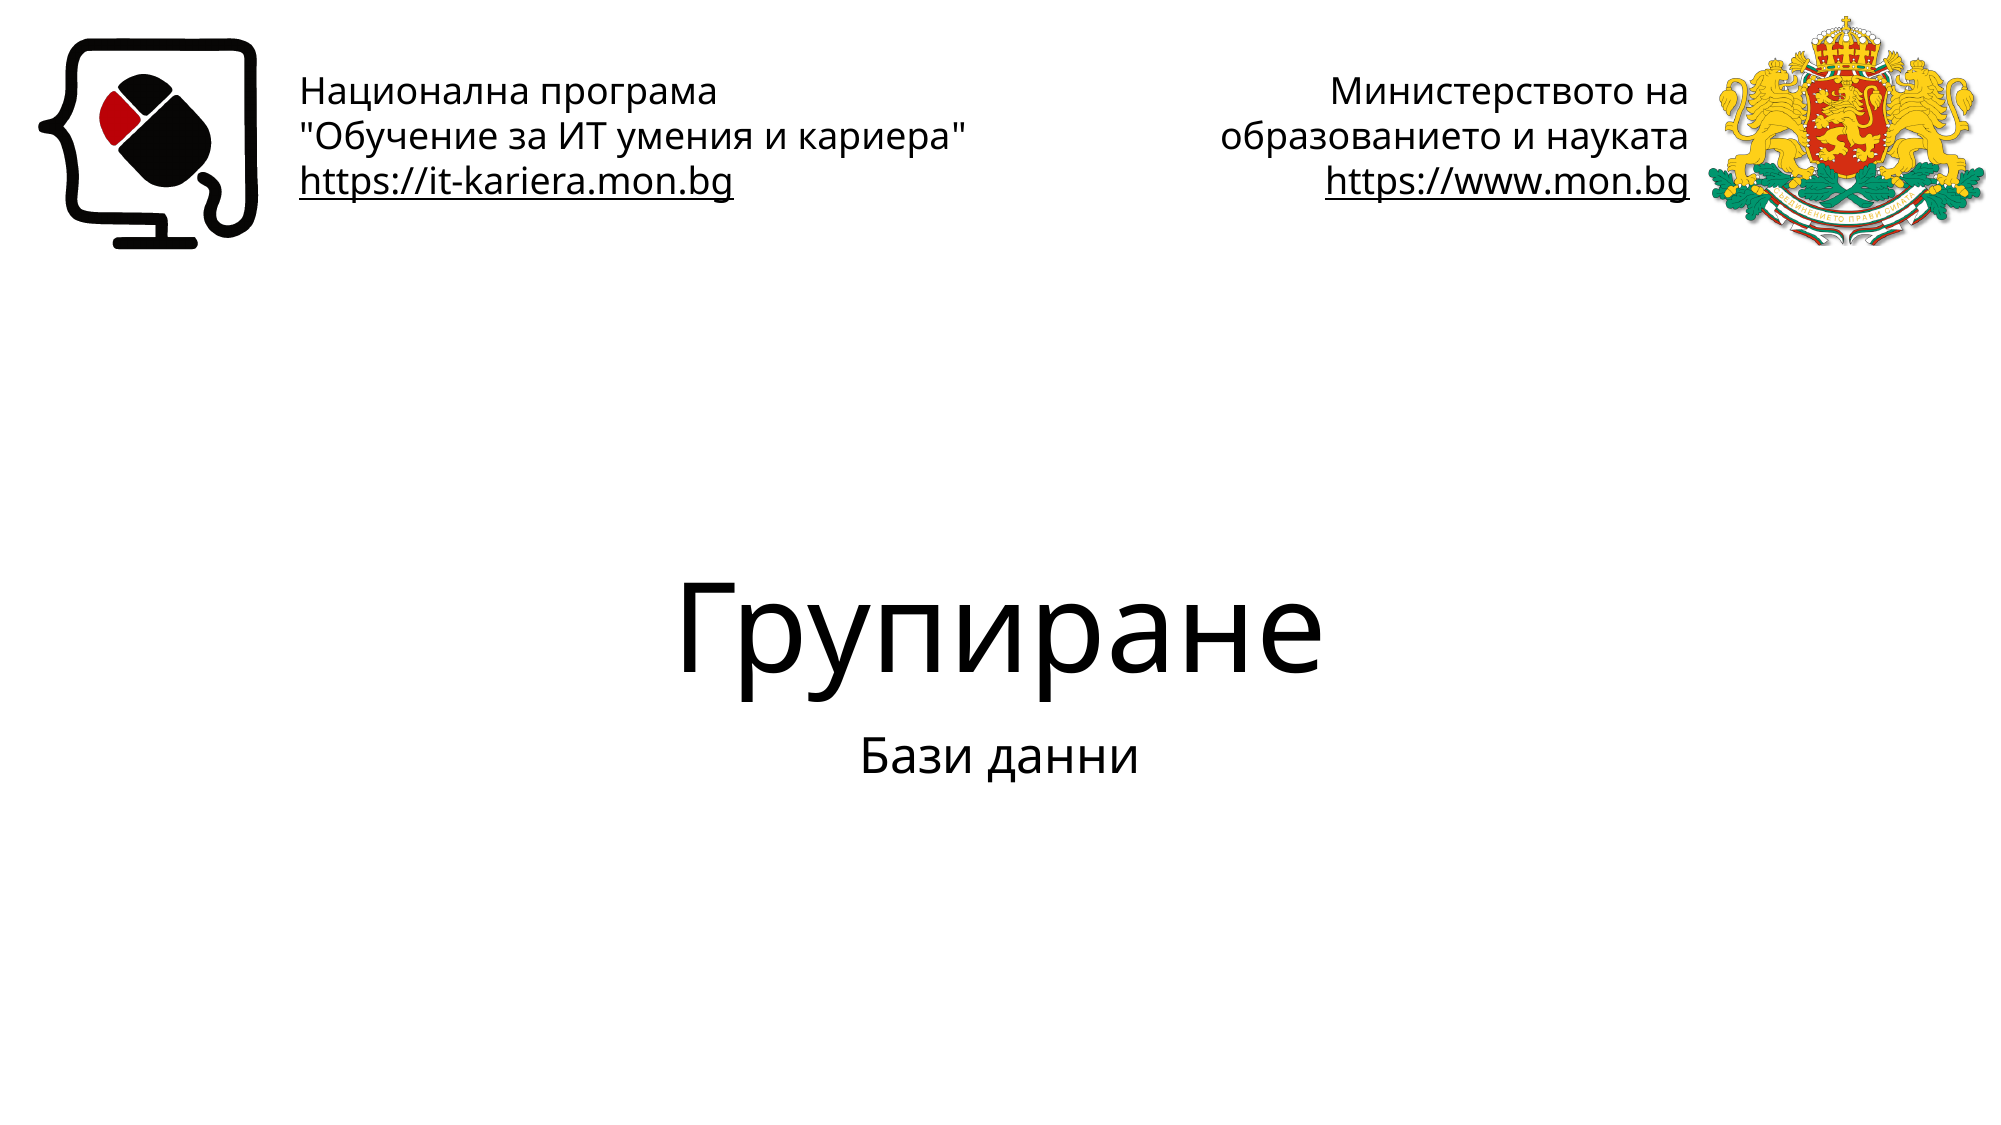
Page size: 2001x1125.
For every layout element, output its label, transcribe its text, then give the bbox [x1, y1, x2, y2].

picture [23, 13, 283, 273]
text_box Министерството на образованието и науката https://www.mon.bg [1045, 59, 1705, 216]
subtitle Бази данни [249, 722, 1750, 994]
title Групиране [249, 315, 1750, 708]
text_box Национална програма "Обучение за ИТ умения и кариера" https://it-kariera.mon.bg [284, 59, 1045, 210]
picture [1706, 13, 1986, 246]
